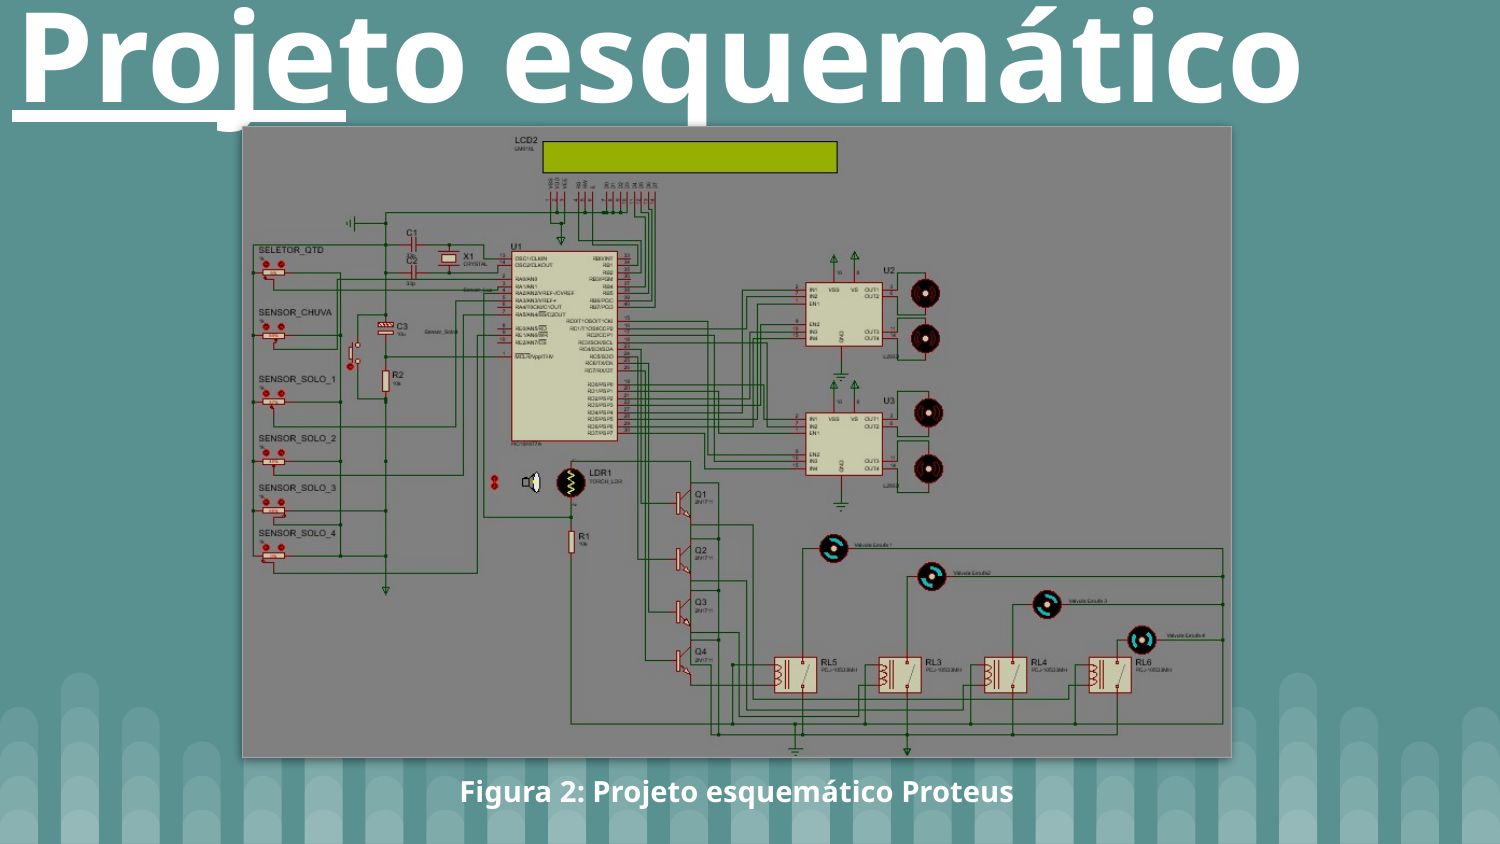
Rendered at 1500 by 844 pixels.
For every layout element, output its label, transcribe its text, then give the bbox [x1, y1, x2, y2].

picture [241, 125, 1232, 759]
title Projeto esquemático [0, 0, 1422, 106]
text_box Figura 2: Projeto esquemático Proteus [437, 767, 1037, 823]
